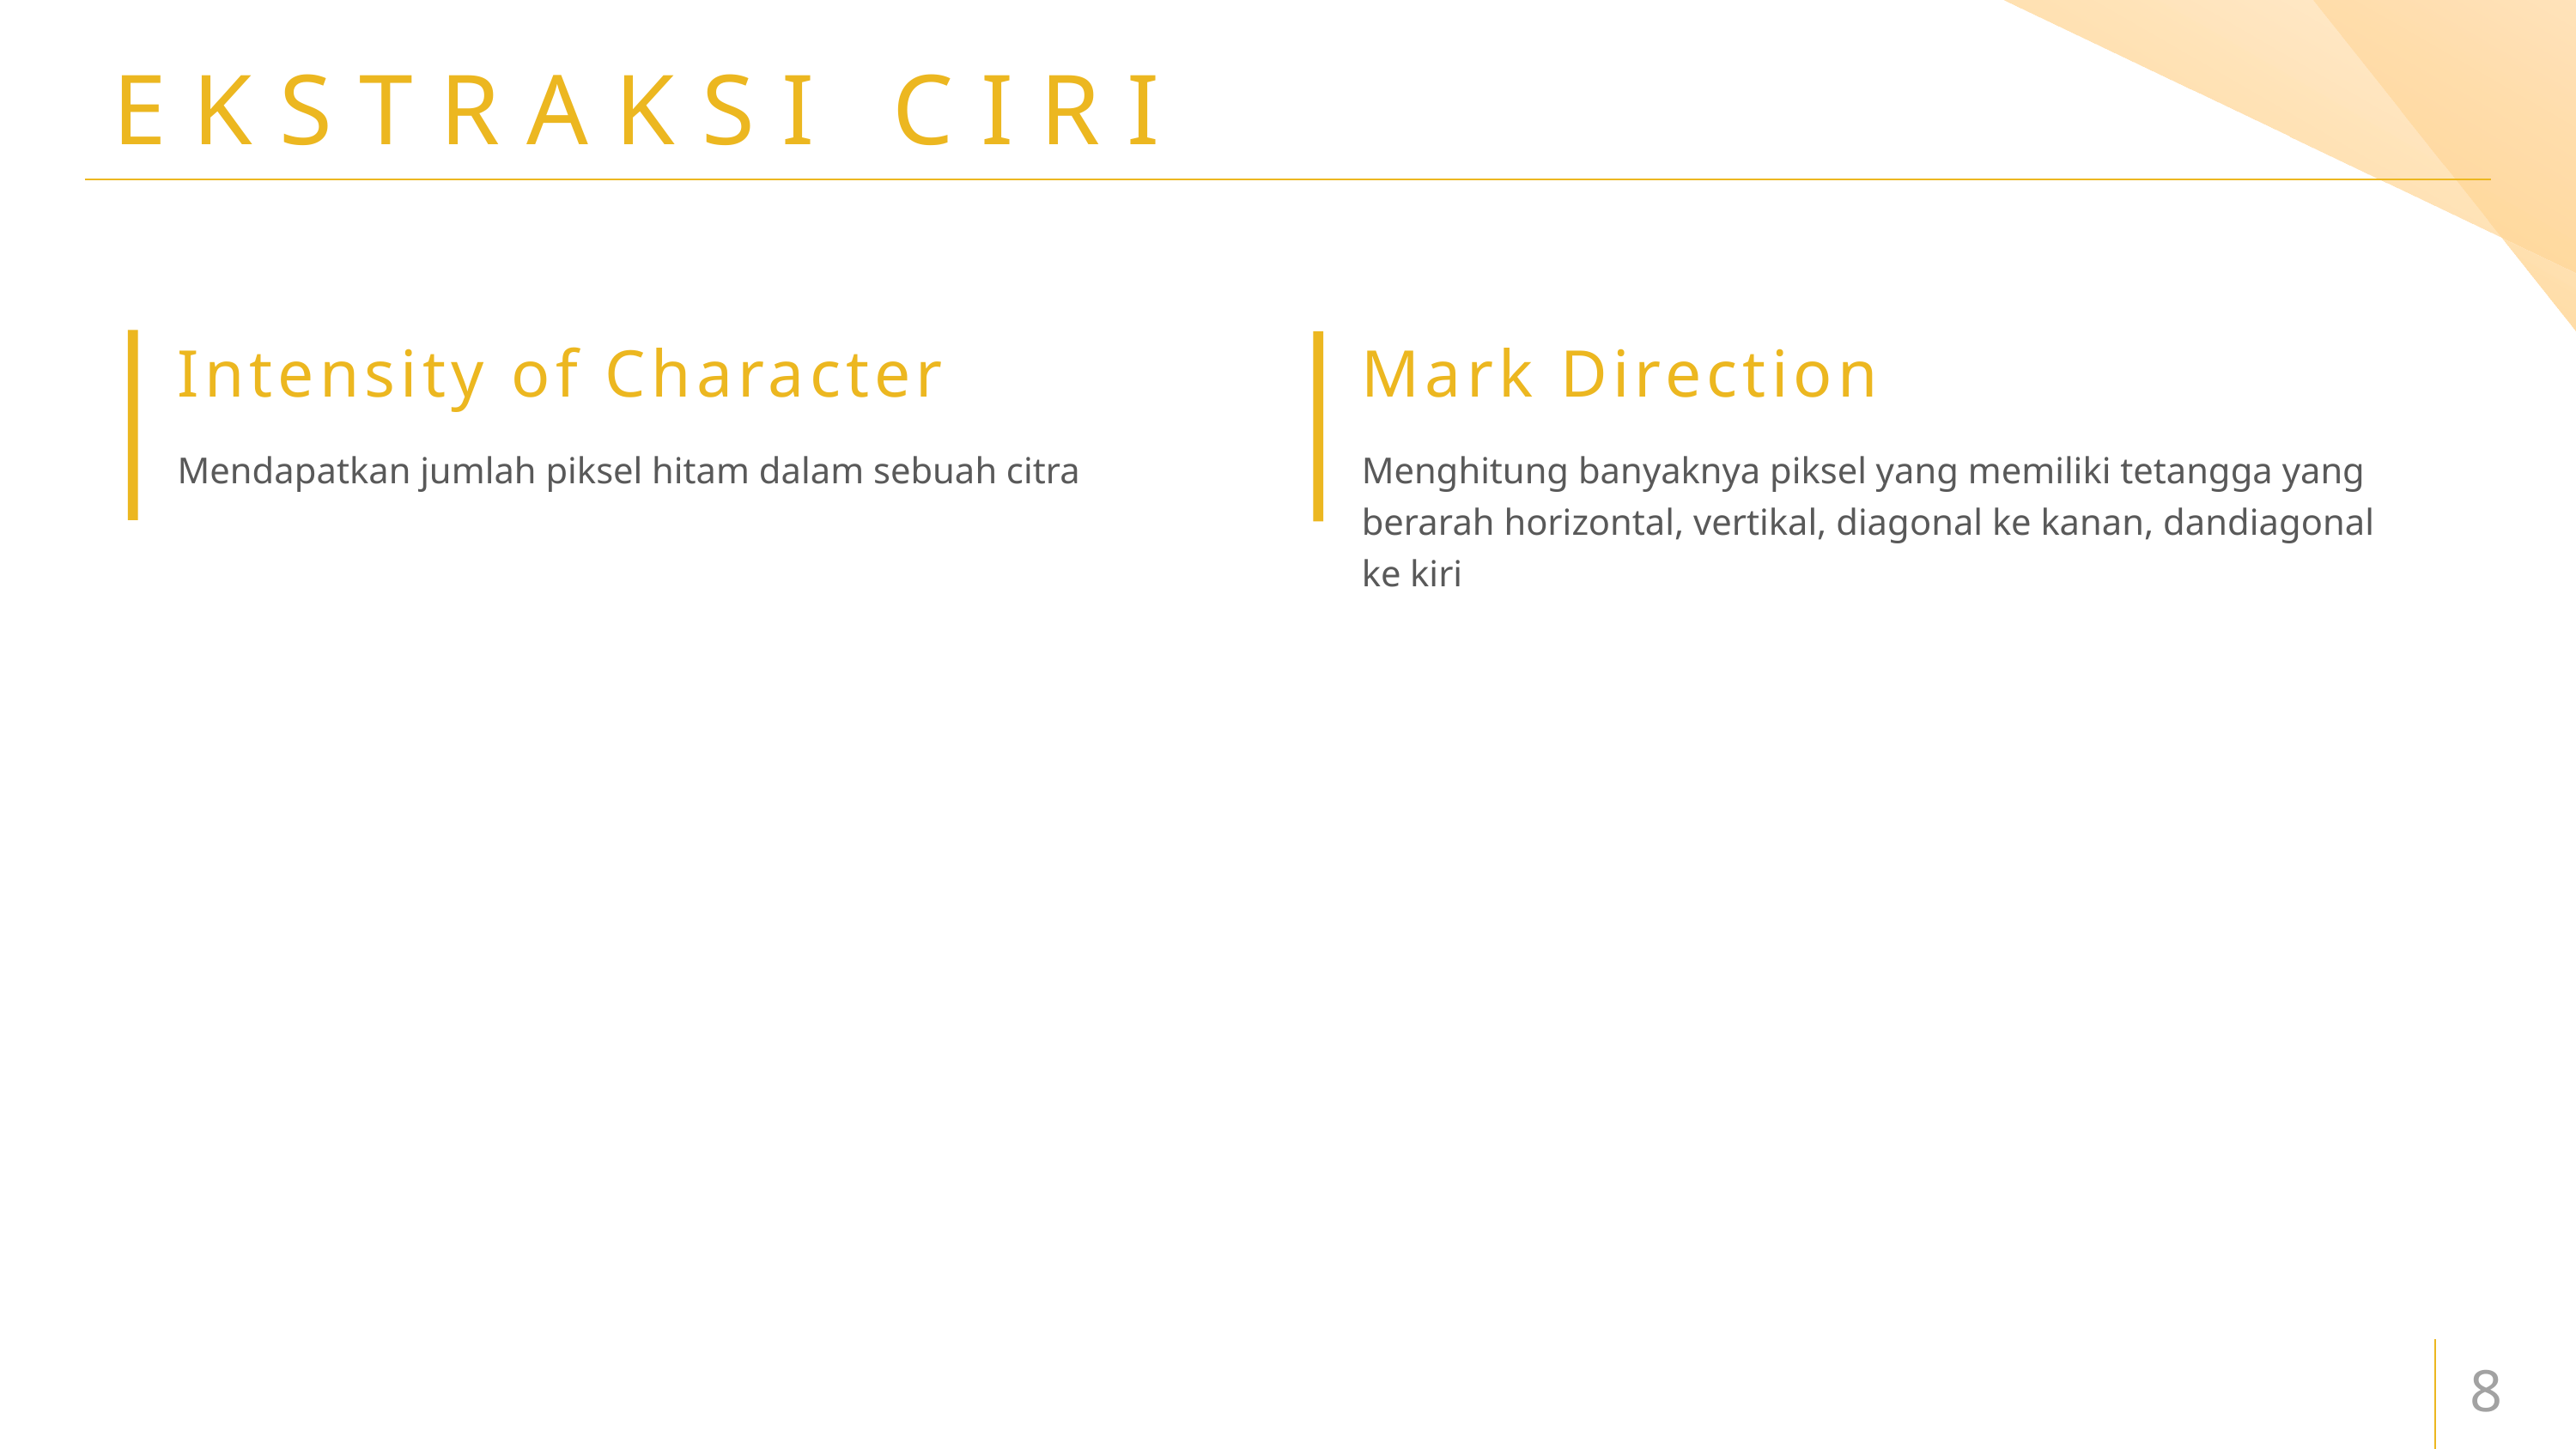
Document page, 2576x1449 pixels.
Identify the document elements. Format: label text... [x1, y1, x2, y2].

list Menghitung banyaknya piksel yang memiliki tetangga yang berarah horizontal, vertikal, diagonal ke kanan, dandiagonal ke kiri [1338, 427, 2415, 1258]
slide_number 8 [2446, 1350, 2575, 1428]
list Intensity of Character [154, 274, 1231, 421]
list Mark Direction [1338, 274, 2415, 421]
title EKSTRAKSI CIRI [89, 27, 2448, 186]
list Mendapatkan jumlah piksel hitam dalam sebuah citra [154, 427, 1231, 1258]
